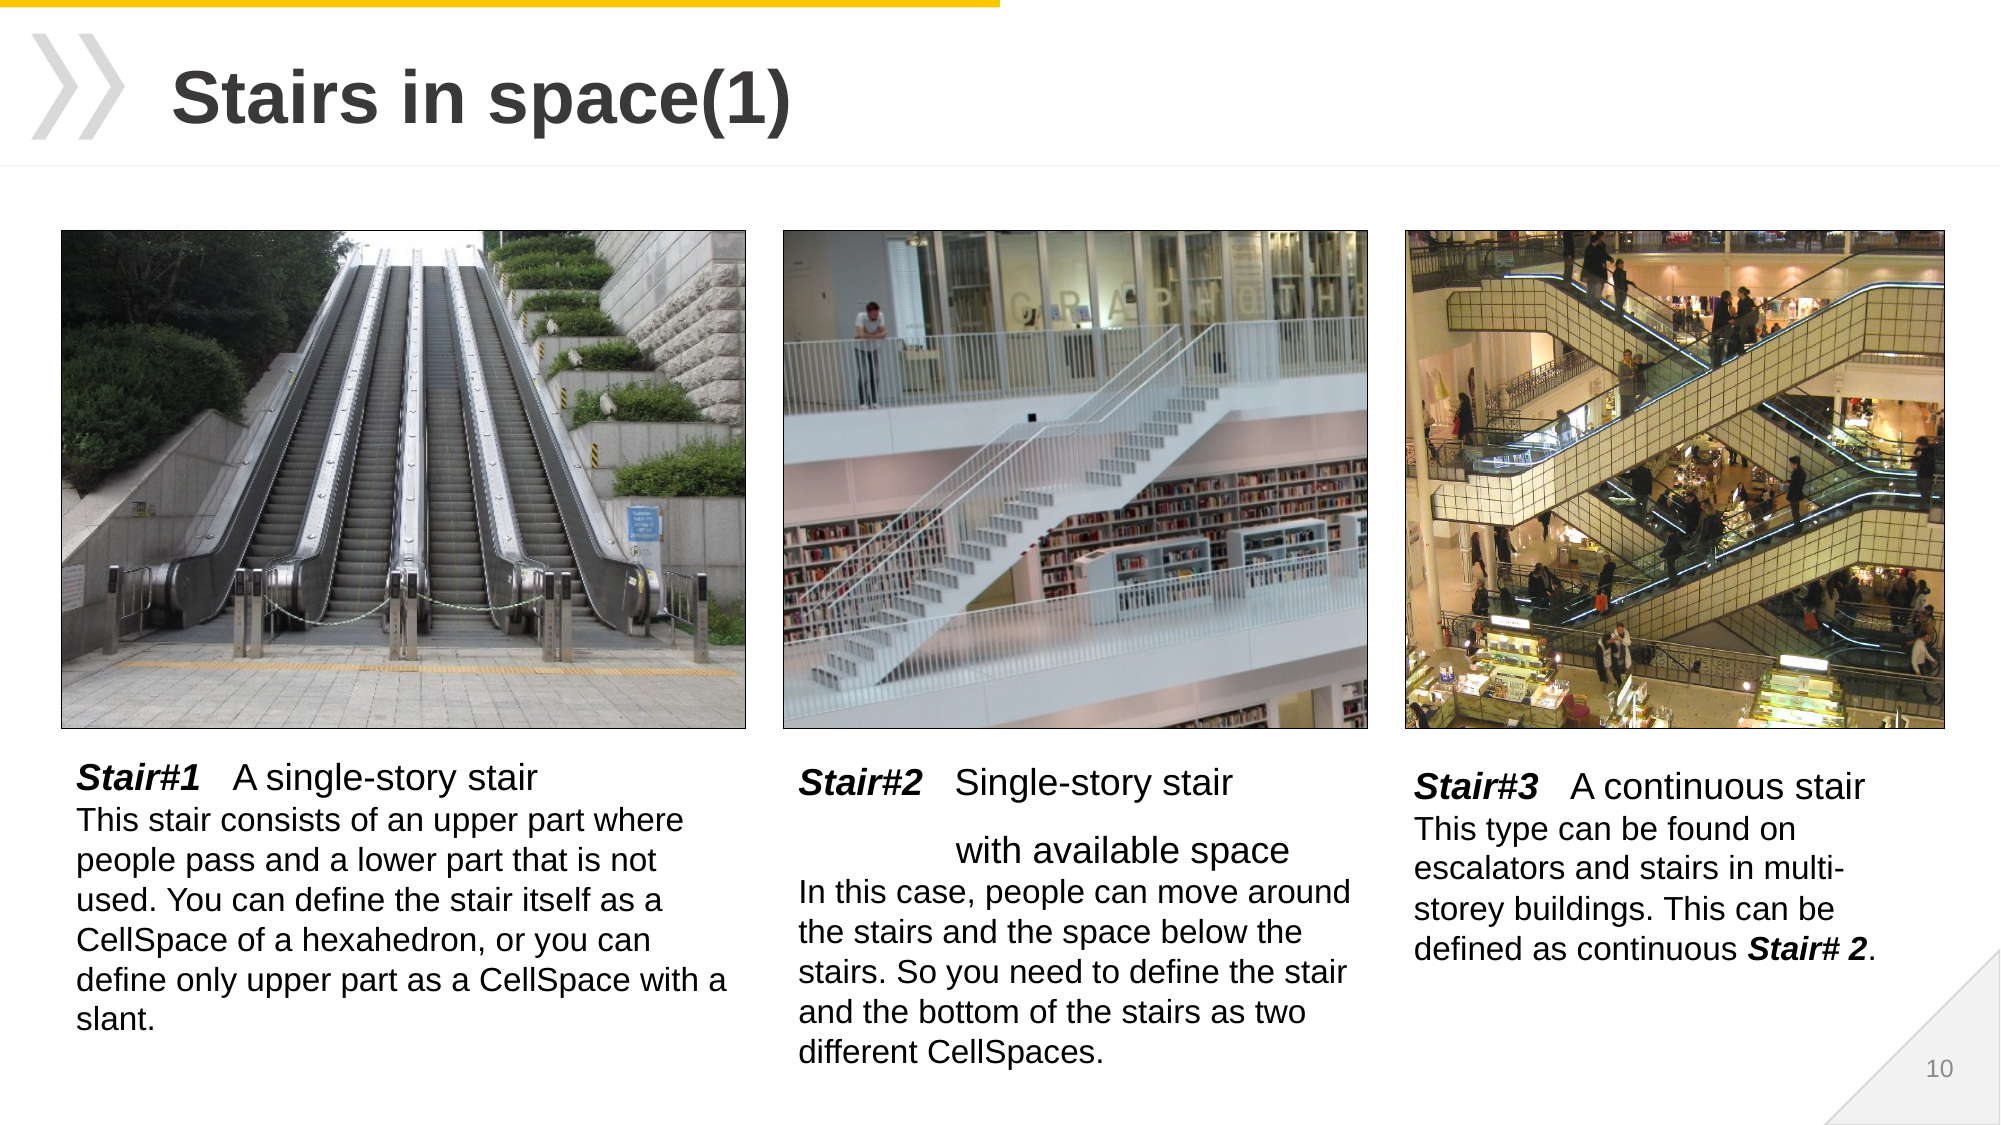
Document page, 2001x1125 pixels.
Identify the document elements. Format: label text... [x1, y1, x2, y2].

text_box Stair#1 A single-story stair This stair consists of an upper part where people pass and a lower part that is not used. You can define the stair itself as a CellSpace of a hexahedron, or you can define only upper part as a CellSpace with a slant. [61, 745, 746, 1045]
picture [783, 230, 1368, 729]
picture [61, 230, 746, 729]
text_box Stair#2 Single-story stair with available space In this case, people can move around the stairs and the space below the stairs. So you need to define the stair and the bottom of the stairs as two different CellSpaces. [783, 750, 1368, 1078]
title Stairs in space(1) [156, 39, 1882, 159]
picture [1405, 230, 1945, 729]
slide_number 10 [1518, 1037, 1969, 1098]
text_box Stair#3 A continuous stair This type can be found on escalators and stairs in multi-storey buildings. This can be defined as continuous Stair# 2. [1399, 731, 1939, 974]
